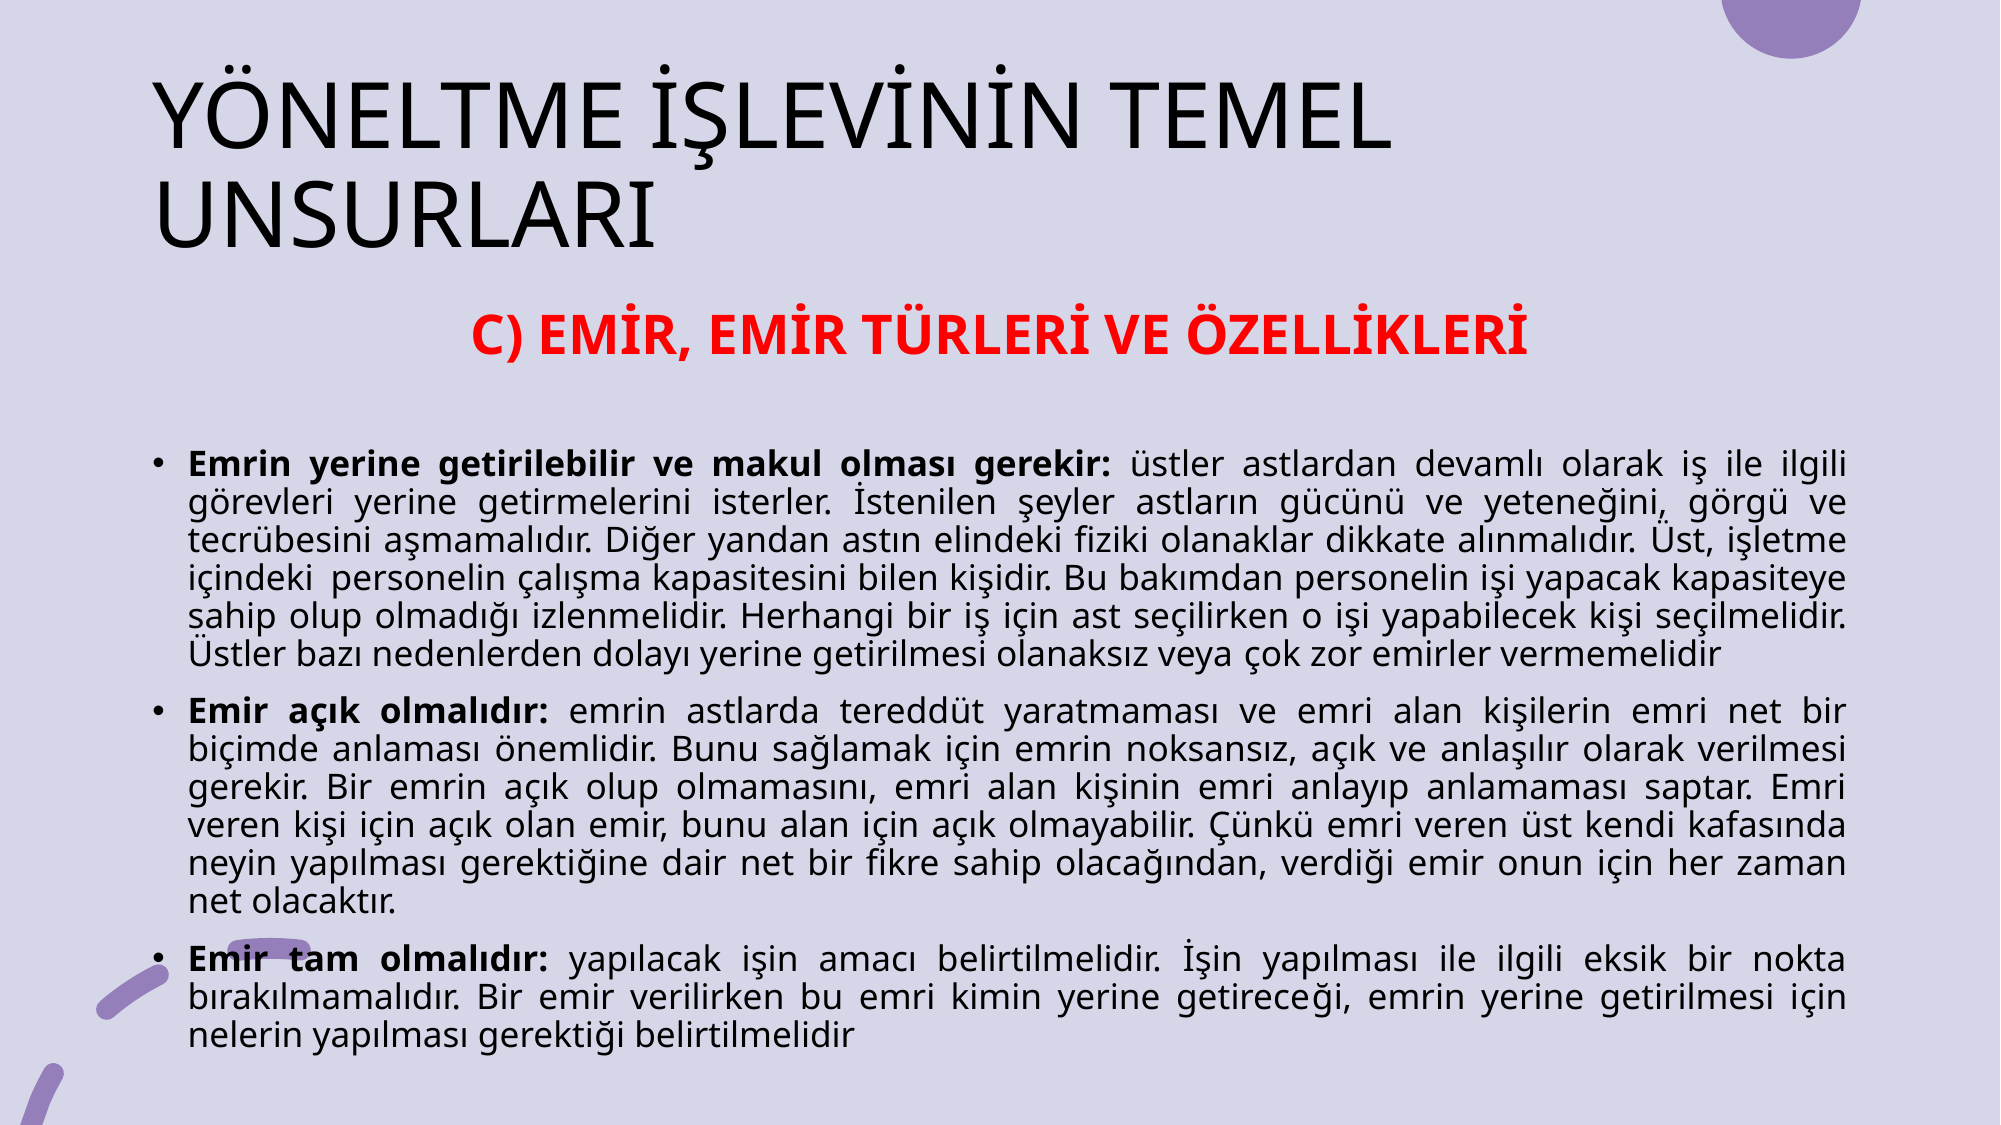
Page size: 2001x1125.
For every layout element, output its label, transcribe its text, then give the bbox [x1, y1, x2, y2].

title YÖNELTME İŞLEVİNİN TEMEL UNSURLARI [137, 59, 1863, 278]
list C) EMİR, EMİR TÜRLERİ VE ÖZELLİKLERİ Emrin yerine getirilebilir ve makul olması gerekir: üstler astlardan devamlı olarak iş ile ilgili görevleri yerine getirmelerini isterler. İstenilen şeyler astların gücünü ve yeteneğini, görgü ve tecrübesini aşmamalıdır. Diğer yandan astın elindeki fiziki olanaklar dikkate alınmalıdır. Üst, işletme içindeki personelin çalışma kapasitesini bilen kişidir. Bu bakımdan personelin işi yapacak kapasiteye sahip olup olmadığı izlenmelidir. Herhangi bir iş için ast seçilirken o işi yapabilecek kişi seçilmelidir. Üstler bazı nedenlerden dolayı yerine getirilmesi olanaksız veya çok zor emirler vermemelidir Emir açık olmalıdır: emrin astlarda tereddüt yaratmaması ve emri alan kişilerin emri net bir biçimde anlaması önemlidir. Bunu sağlamak için emrin noksansız, açık ve anlaşılır olarak verilmesi gerekir. Bir emrin açık olup olmamasını, emri alan kişinin emri anlayıp anlamaması saptar. Emri veren kişi için açık olan emir, bunu alan için açık olmayabilir. Çünkü emri veren üst kendi kafasında neyin yapılması gerektiğine dair net bir fikre sahip olacağından, verdiği emir onun için her zaman net olacaktır. Emir tam olmalıdır: yapılacak işin amacı belirtilmelidir. İşin yapılması ile ilgili eksik bir nokta bırakılmamalıdır. Bir emir verilirken bu emri kimin yerine getireceği, emrin yerine getirilmesi için nelerin yapılması gerektiği belirtilmelidir [137, 299, 1863, 1066]
